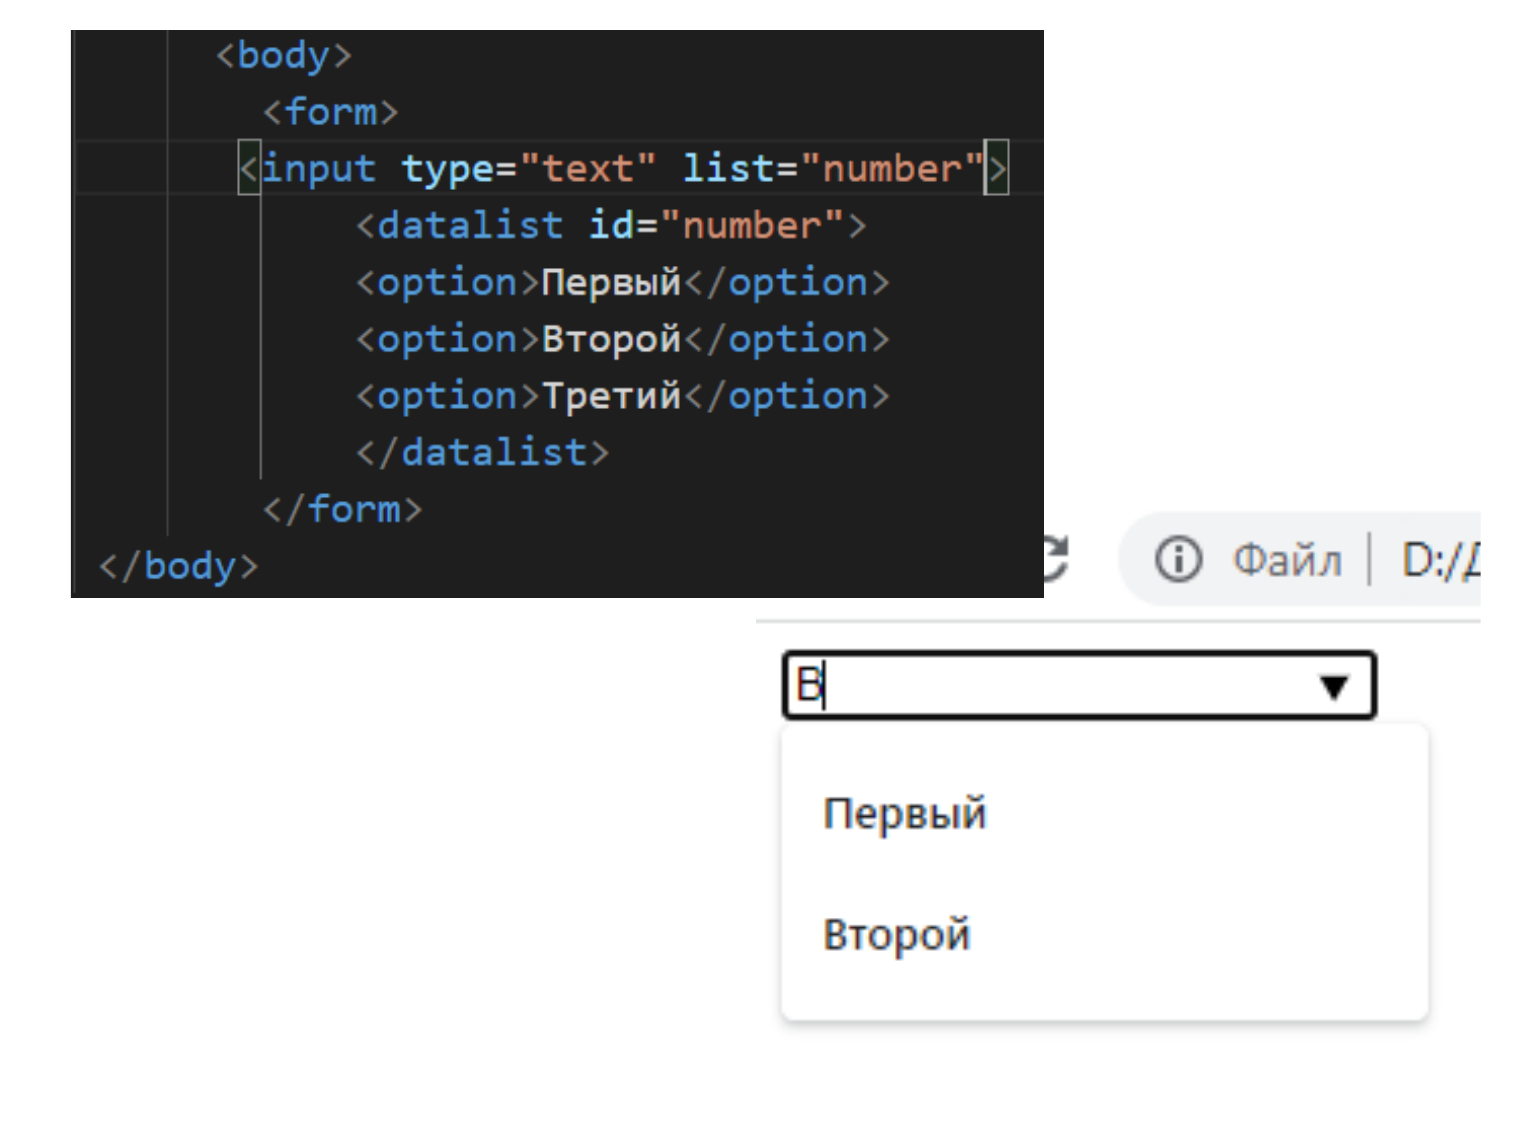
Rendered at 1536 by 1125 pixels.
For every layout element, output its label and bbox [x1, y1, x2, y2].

picture [70, 30, 1482, 1094]
